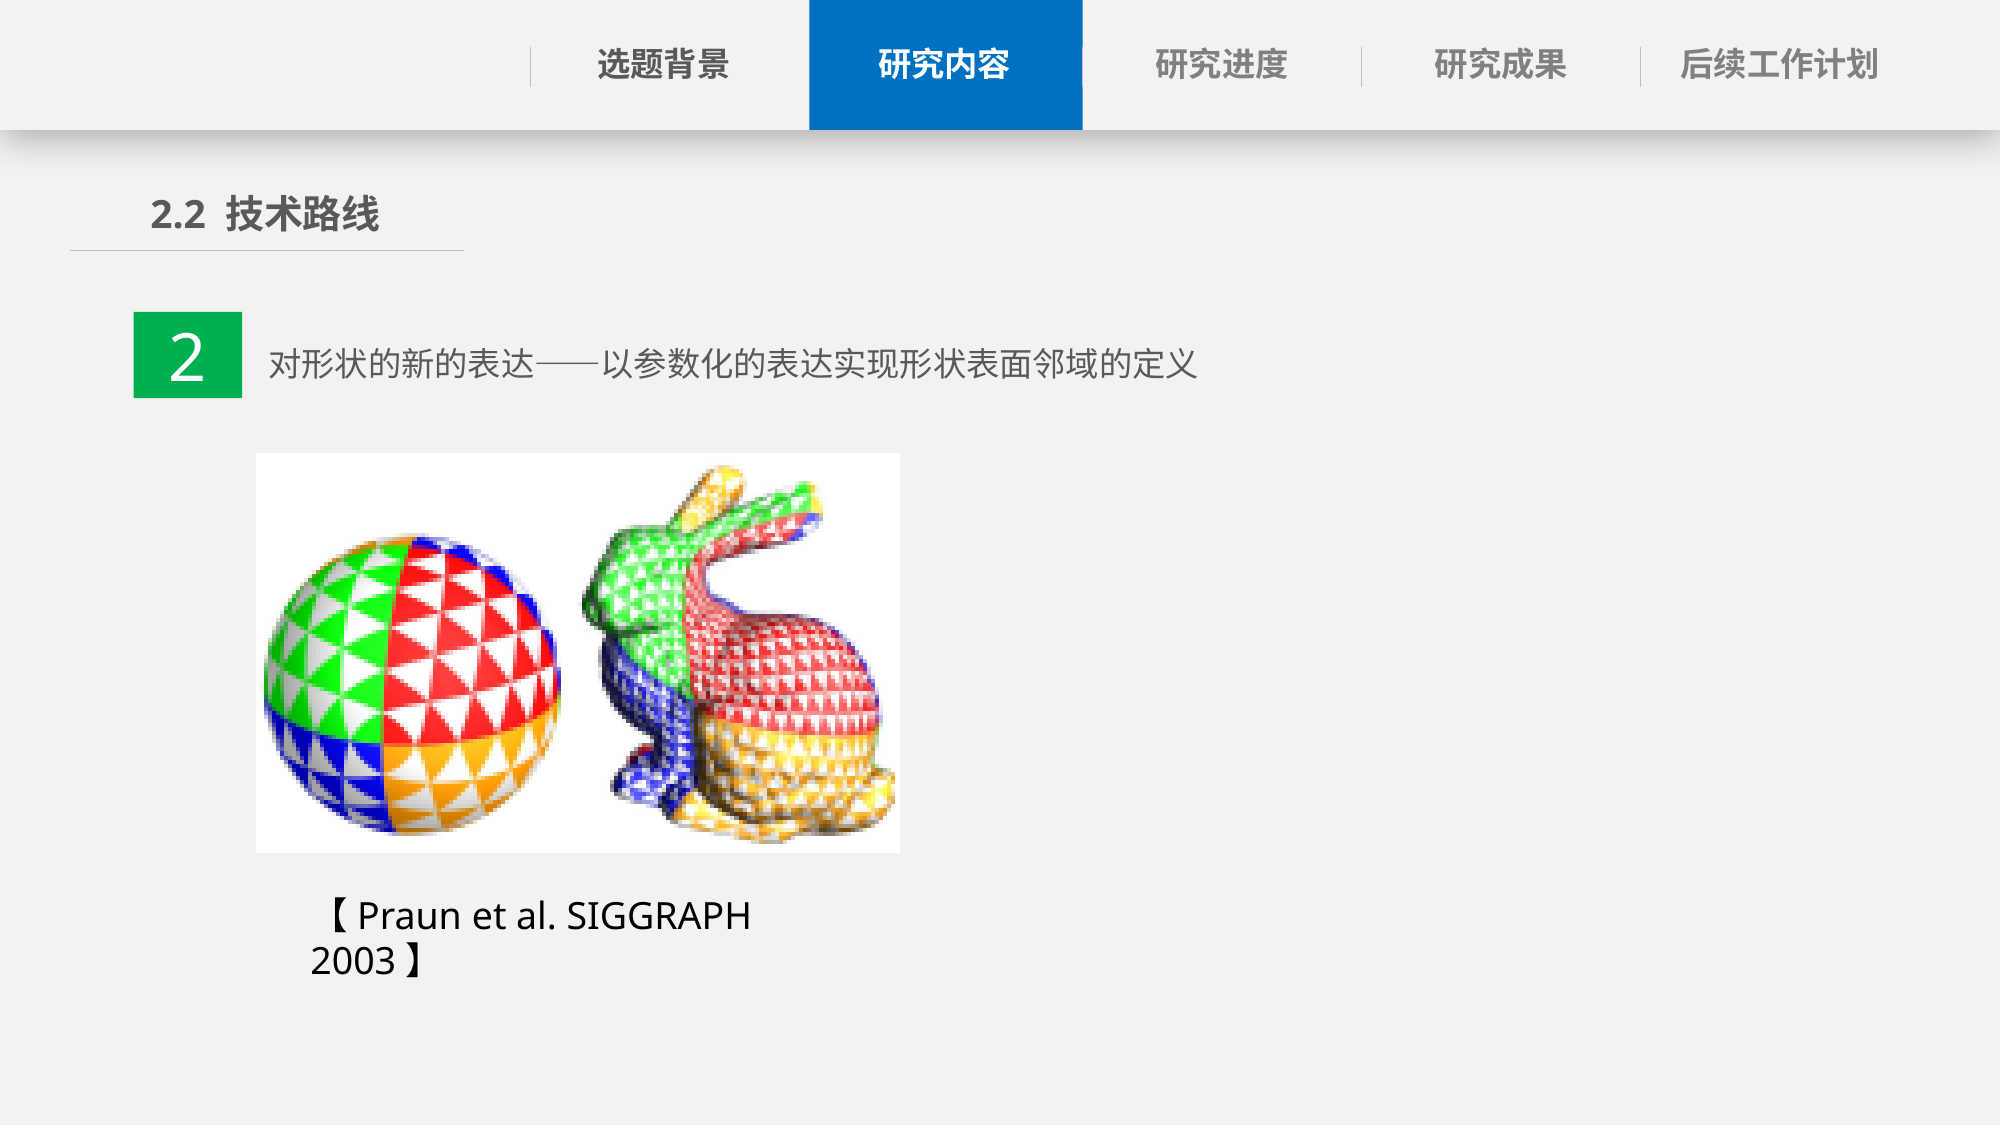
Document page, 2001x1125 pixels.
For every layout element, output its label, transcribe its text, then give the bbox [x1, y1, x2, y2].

text_box 研究内容 [823, 35, 1066, 91]
text_box 2.2 技术路线 [42, 181, 488, 245]
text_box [133, 311, 1256, 463]
text_box [808, 0, 1084, 131]
text_box [0, 0, 808, 131]
text_box 研究进度 [1111, 35, 1333, 91]
text_box 后续工作计划 [1670, 35, 1891, 91]
picture [256, 453, 900, 853]
text_box 选题背景 [553, 35, 775, 91]
text_box [1084, 0, 2000, 131]
text_box 研究成果 [1391, 35, 1612, 91]
text_box 【Praun et al. SIGGRAPH 2003】 [295, 884, 873, 989]
